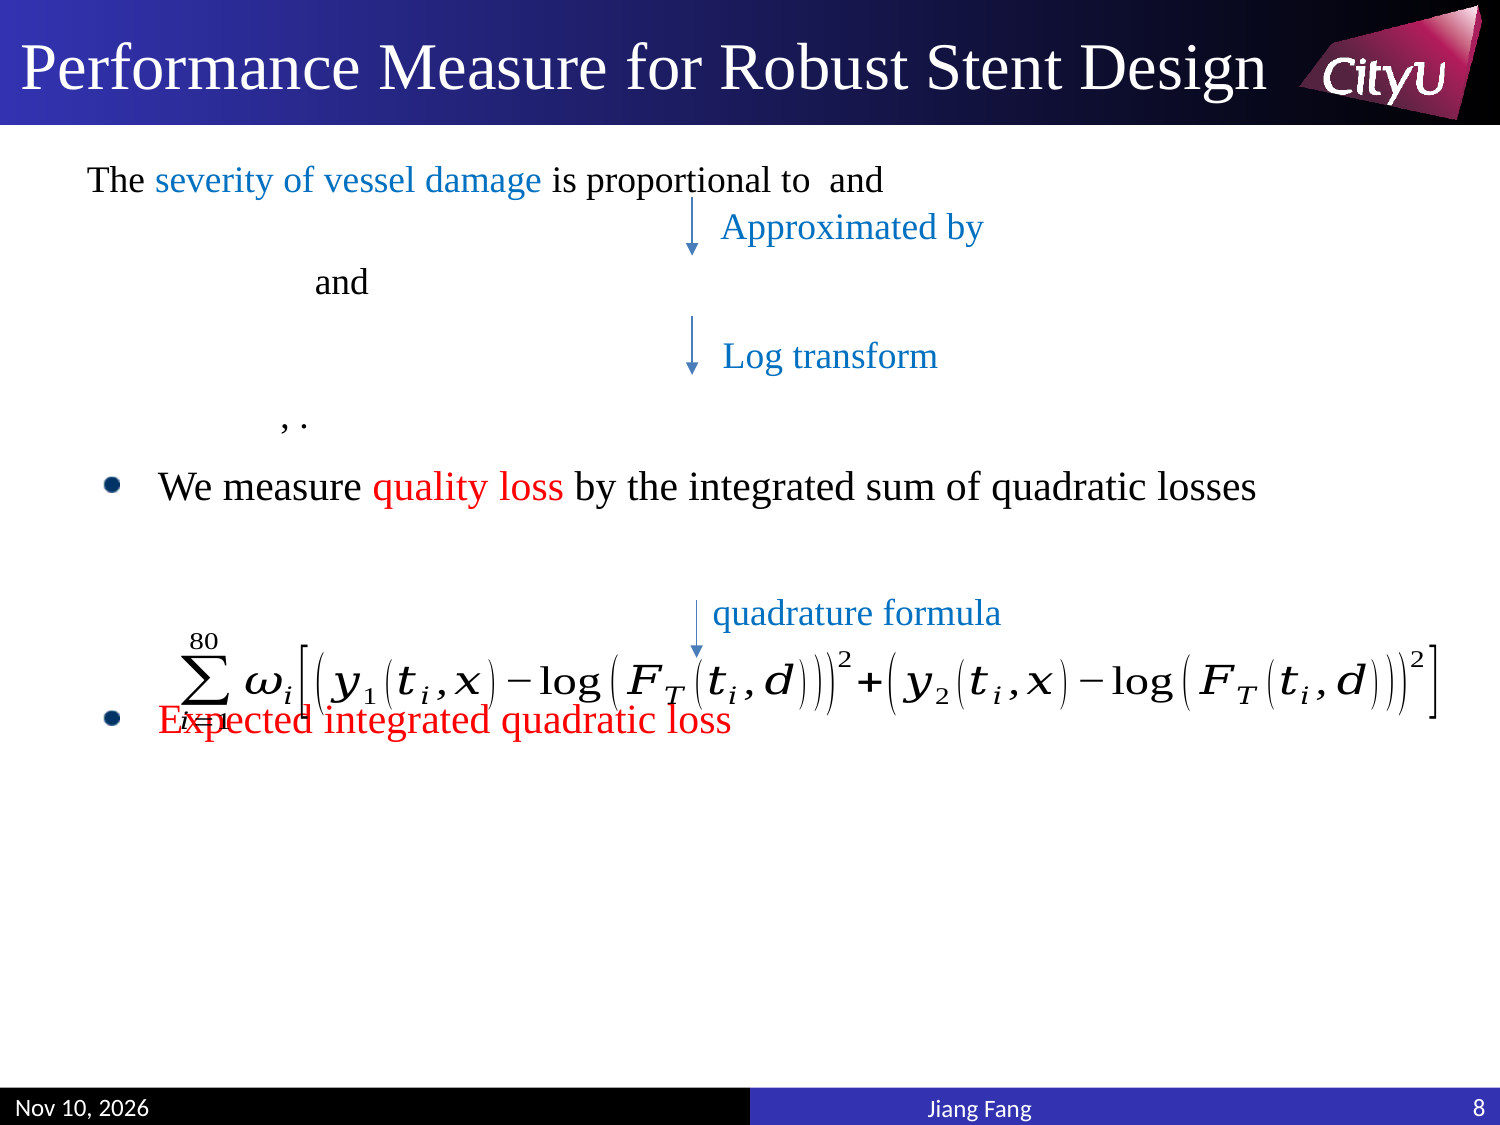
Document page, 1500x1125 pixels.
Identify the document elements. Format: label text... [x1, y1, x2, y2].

text_box Log transform [707, 323, 964, 384]
title Performance Measure for Robust Stent Design [0, 0, 1439, 126]
picture [101, 474, 120, 493]
slide_number 20-May-19 [0, 1076, 350, 1125]
text_box quadrature formula [697, 580, 1017, 641]
picture [1439, 5, 1482, 120]
text_box Approximated by [705, 194, 1000, 255]
footer Jiang Fang [742, 1077, 1150, 1125]
slide_number 8 [1150, 1076, 1500, 1125]
picture [101, 708, 120, 726]
